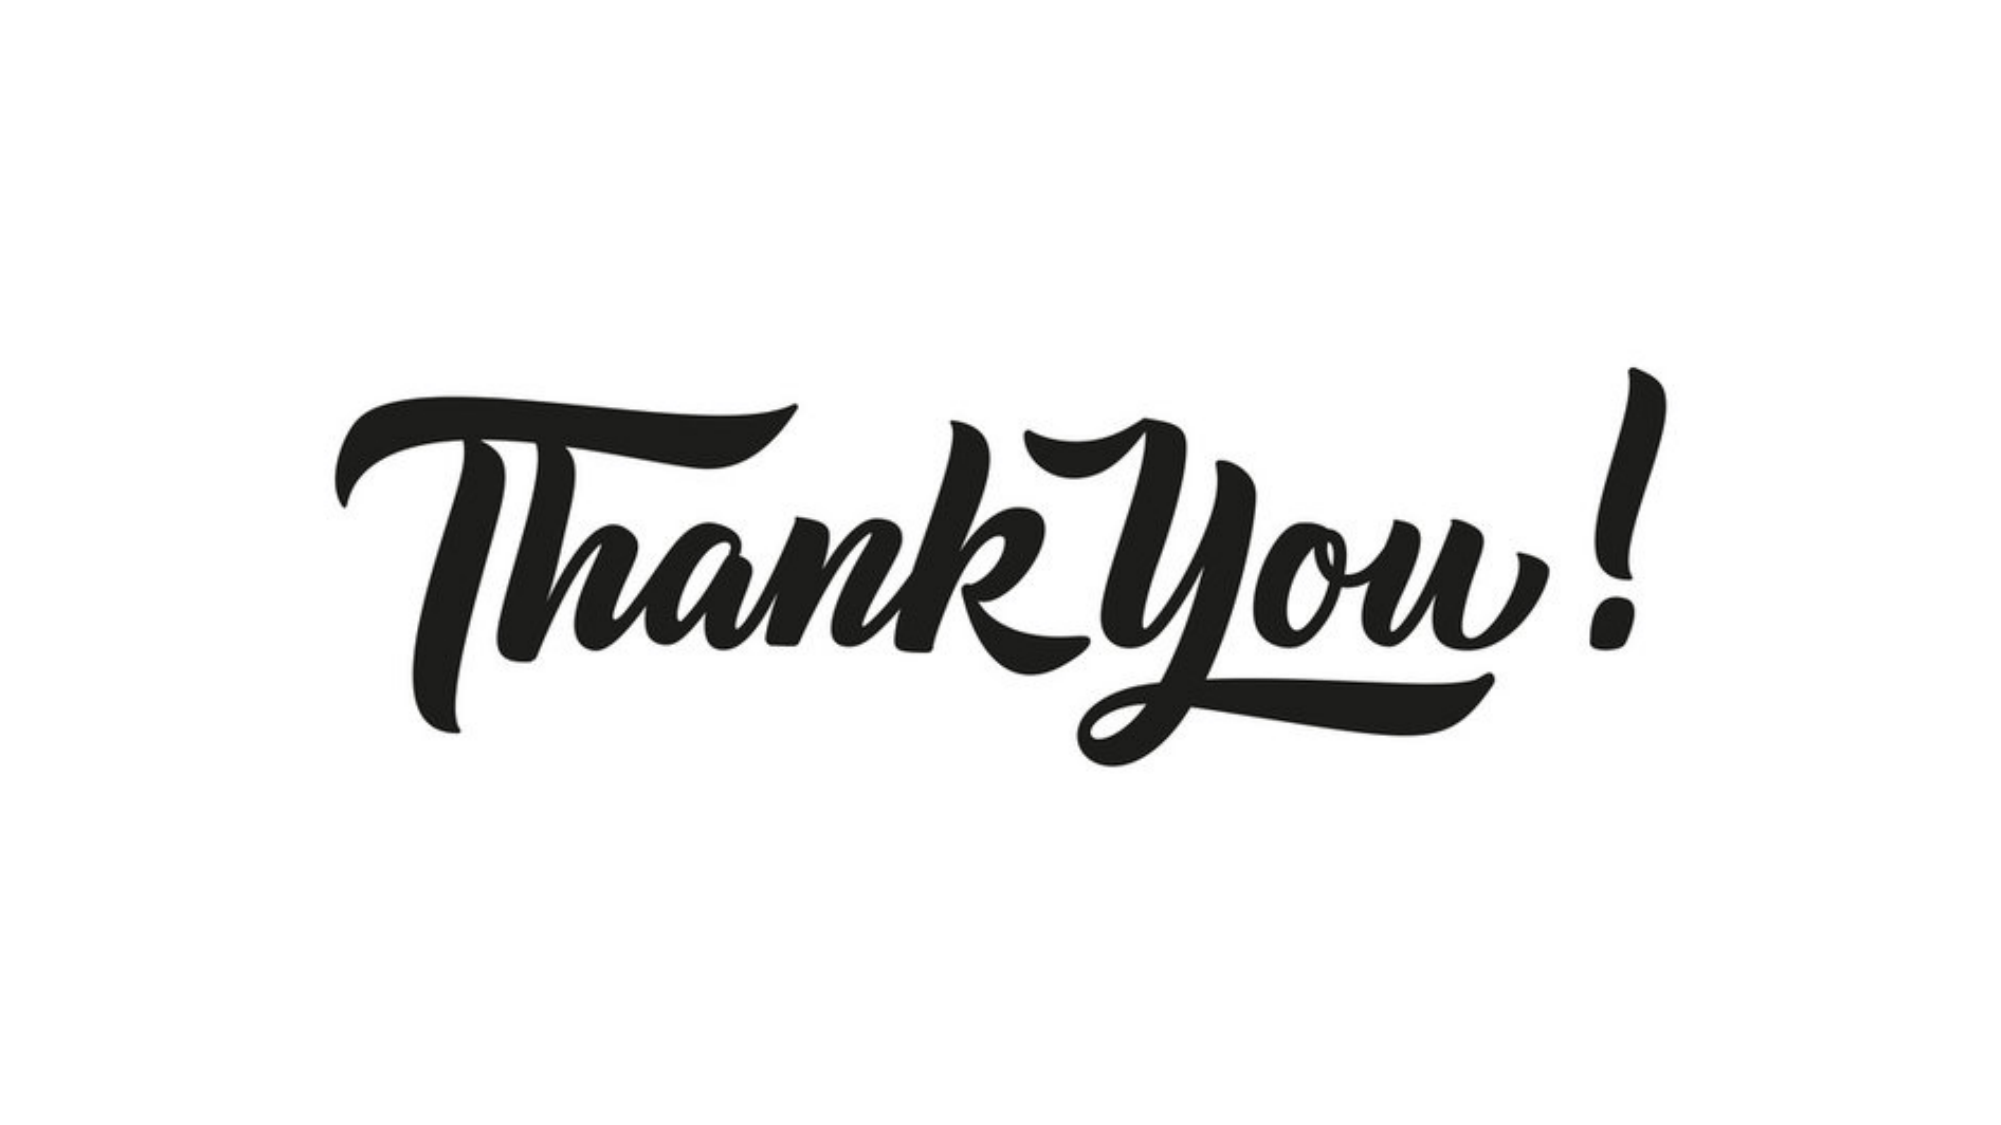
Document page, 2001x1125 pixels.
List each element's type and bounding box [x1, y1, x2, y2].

list [105, 182, 1895, 943]
